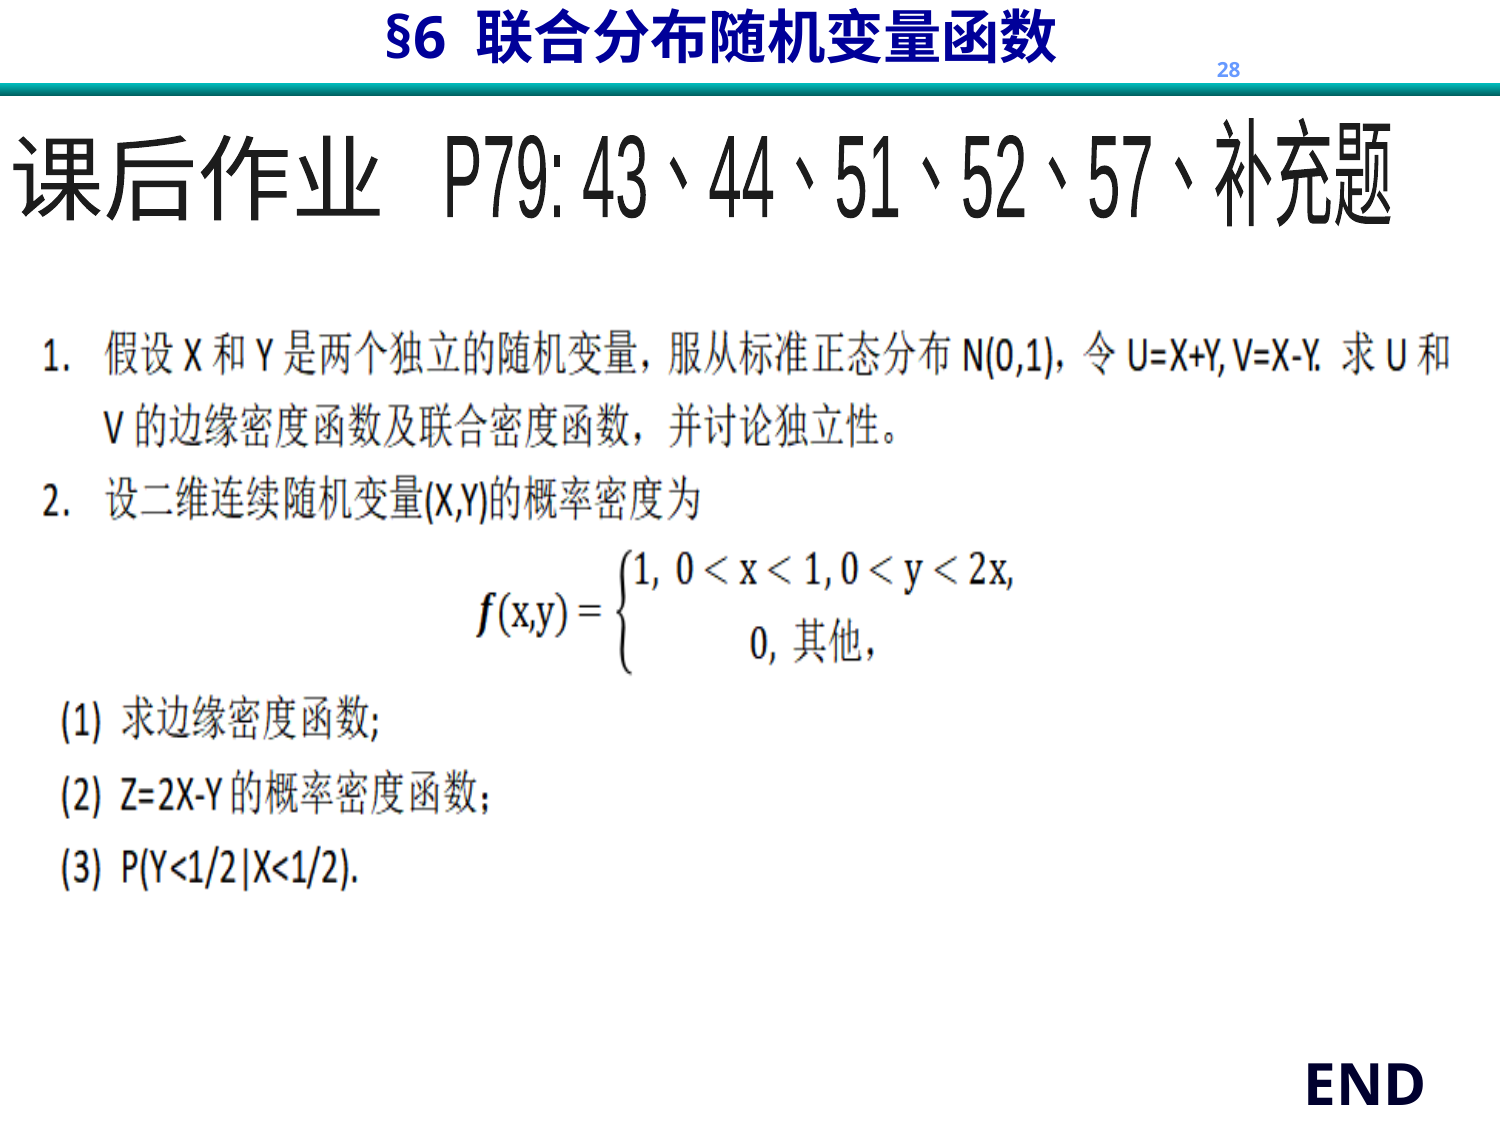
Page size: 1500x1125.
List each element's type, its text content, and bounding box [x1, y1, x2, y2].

picture [19, 301, 1481, 932]
text_box END [1289, 1039, 1494, 1125]
